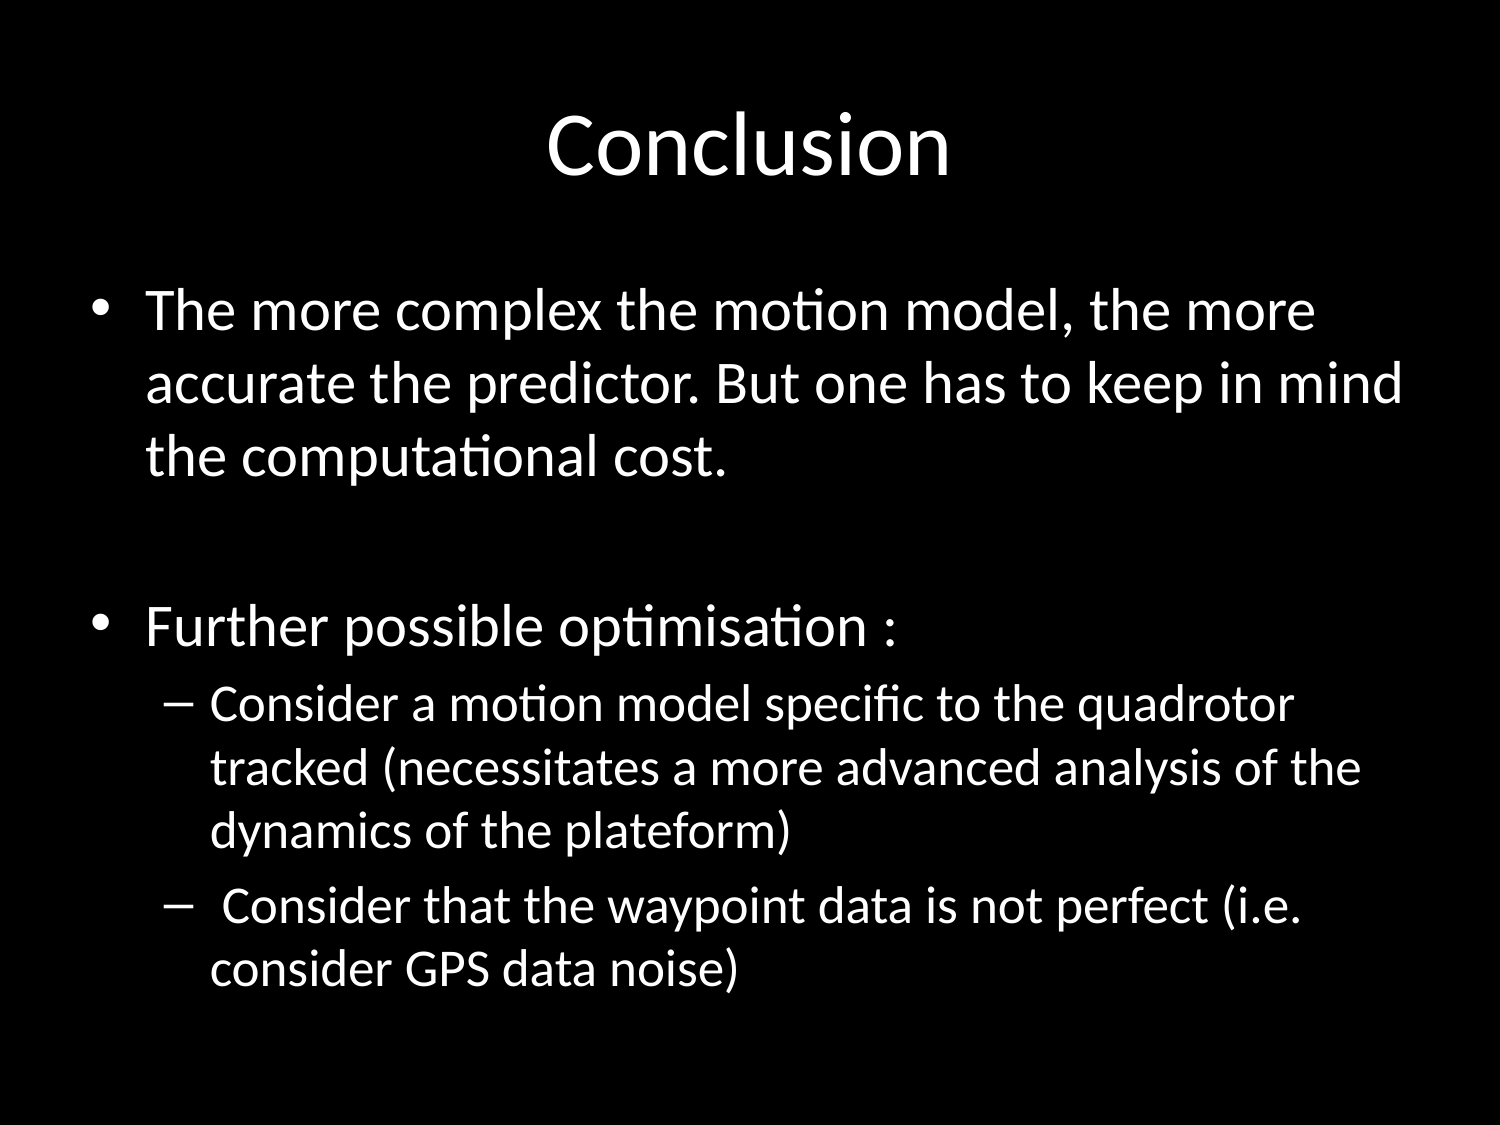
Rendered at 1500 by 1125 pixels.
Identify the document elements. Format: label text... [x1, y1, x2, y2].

title Conclusion [75, 45, 1425, 233]
list The more complex the motion model, the more accurate the predictor. But one has to keep in mind the computational cost. Further possible optimisation : Consider a motion model specific to the quadrotor tracked (necessitates a more advanced analysis of the dynamics of the plateform) Consider that the waypoint data is not perfect (i.e. consider GPS data noise) [75, 262, 1425, 1005]
